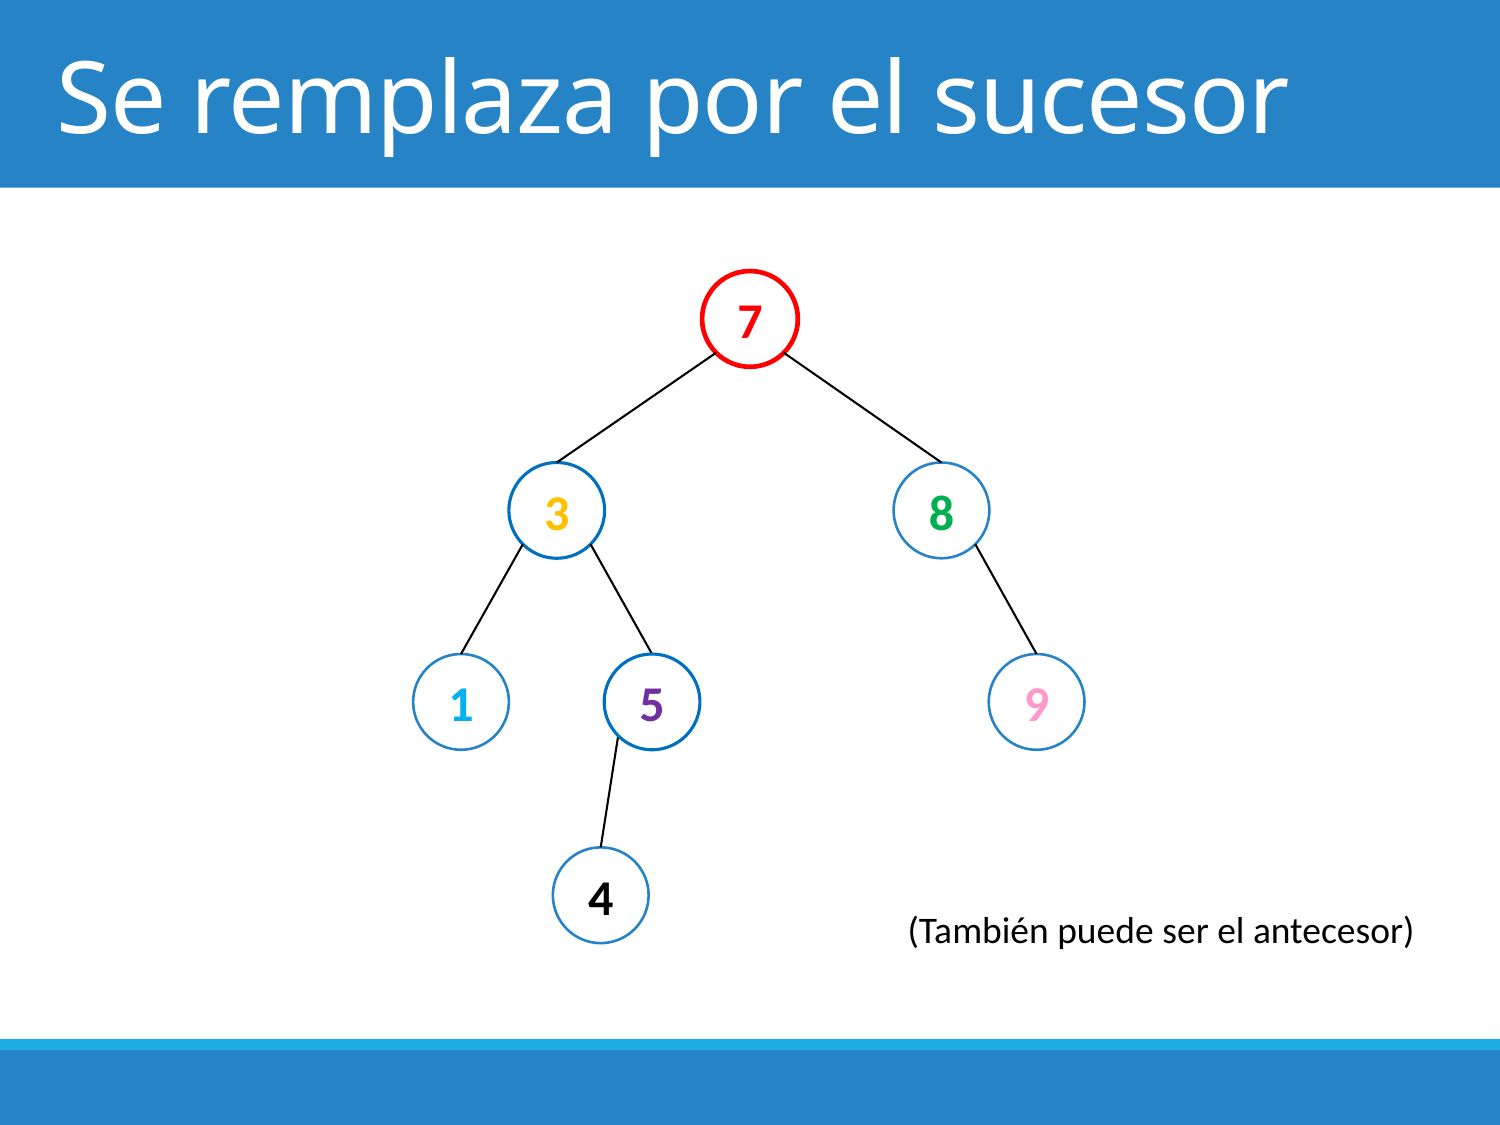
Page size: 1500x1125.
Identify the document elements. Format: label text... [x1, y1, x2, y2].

text_box 5 [602, 653, 702, 752]
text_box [783, 352, 942, 464]
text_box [974, 543, 1038, 655]
text_box (También puede ser el antecesor) [892, 898, 1439, 959]
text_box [590, 543, 653, 655]
text_box 3 [507, 461, 606, 560]
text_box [460, 543, 524, 655]
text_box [600, 735, 619, 848]
title Se remplaza por el sucesor [41, 0, 1459, 188]
text_box 9 [987, 653, 1086, 752]
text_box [556, 352, 717, 464]
text_box 7 [700, 269, 800, 369]
text_box 4 [551, 846, 650, 945]
text_box 1 [411, 652, 511, 752]
text_box 8 [892, 461, 991, 560]
